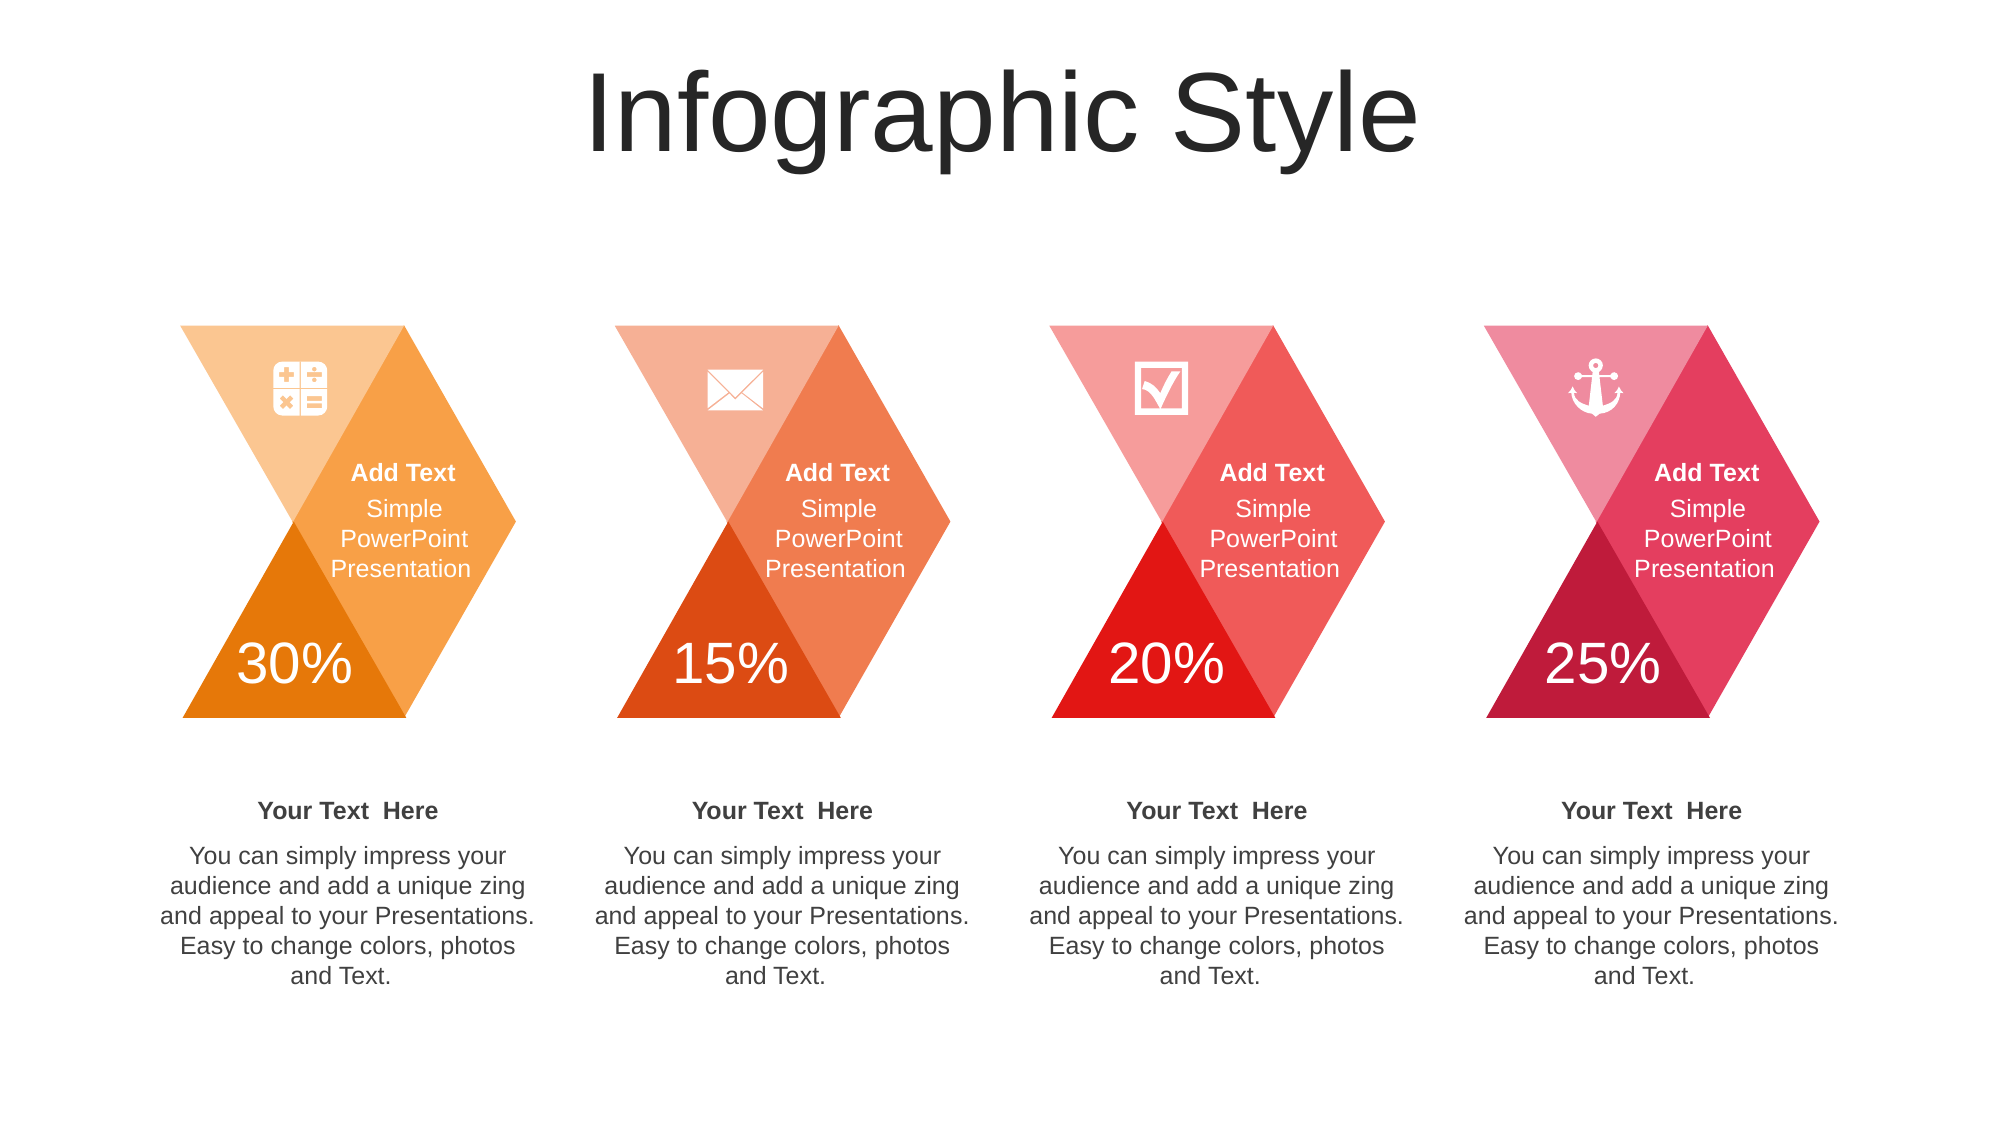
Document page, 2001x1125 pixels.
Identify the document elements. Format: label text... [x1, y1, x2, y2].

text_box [1049, 325, 1385, 718]
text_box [1167, 449, 1379, 591]
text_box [1447, 786, 1856, 999]
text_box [298, 449, 510, 591]
list Infographic Style [53, 55, 1952, 175]
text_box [1013, 786, 1421, 999]
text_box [180, 325, 516, 718]
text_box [614, 325, 951, 718]
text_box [578, 786, 987, 999]
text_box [1483, 325, 1820, 718]
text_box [1601, 449, 1814, 591]
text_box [144, 786, 552, 999]
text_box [732, 449, 945, 591]
